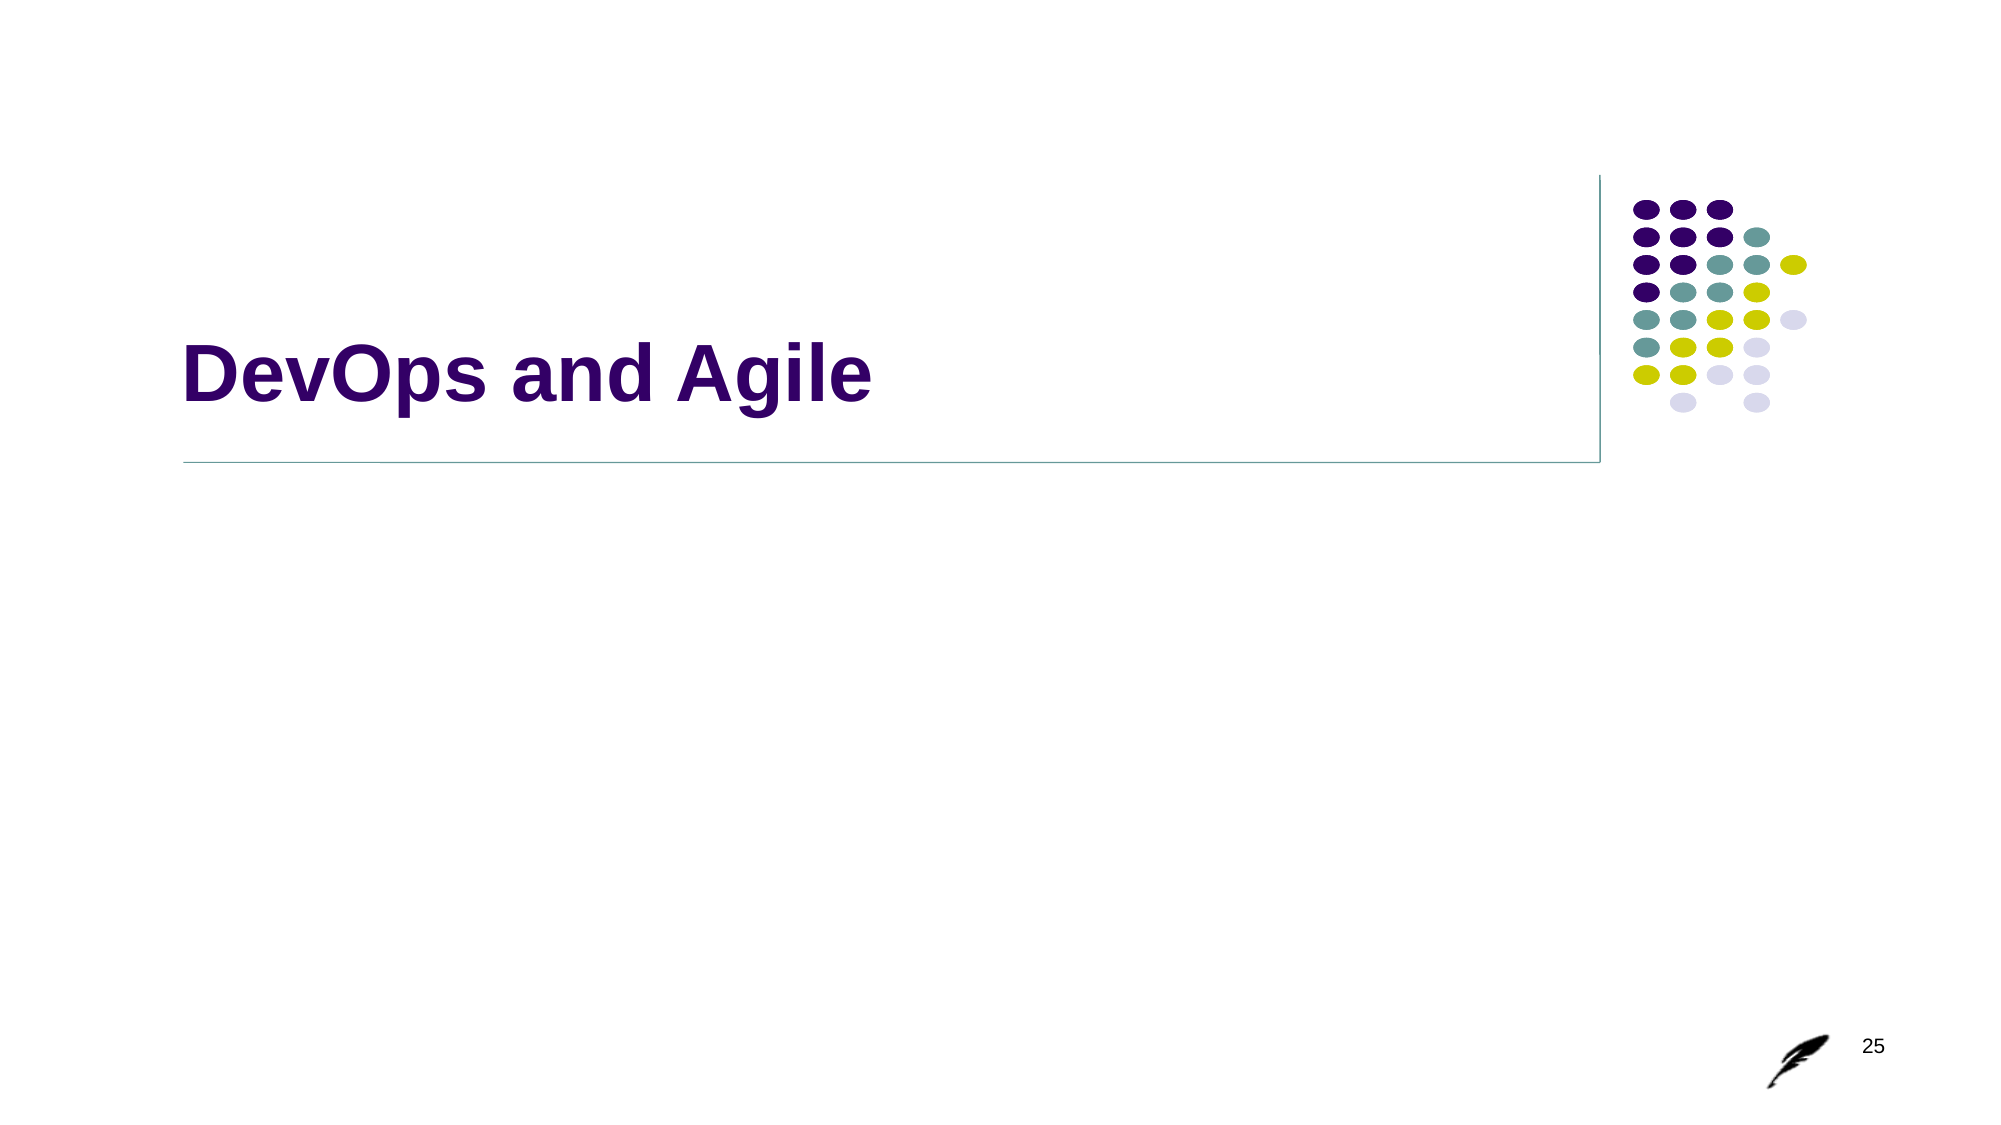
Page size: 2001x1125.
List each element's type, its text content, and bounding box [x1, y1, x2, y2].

title DevOps and Agile [166, 75, 1565, 425]
slide_number 25 [1433, 1025, 1900, 1100]
